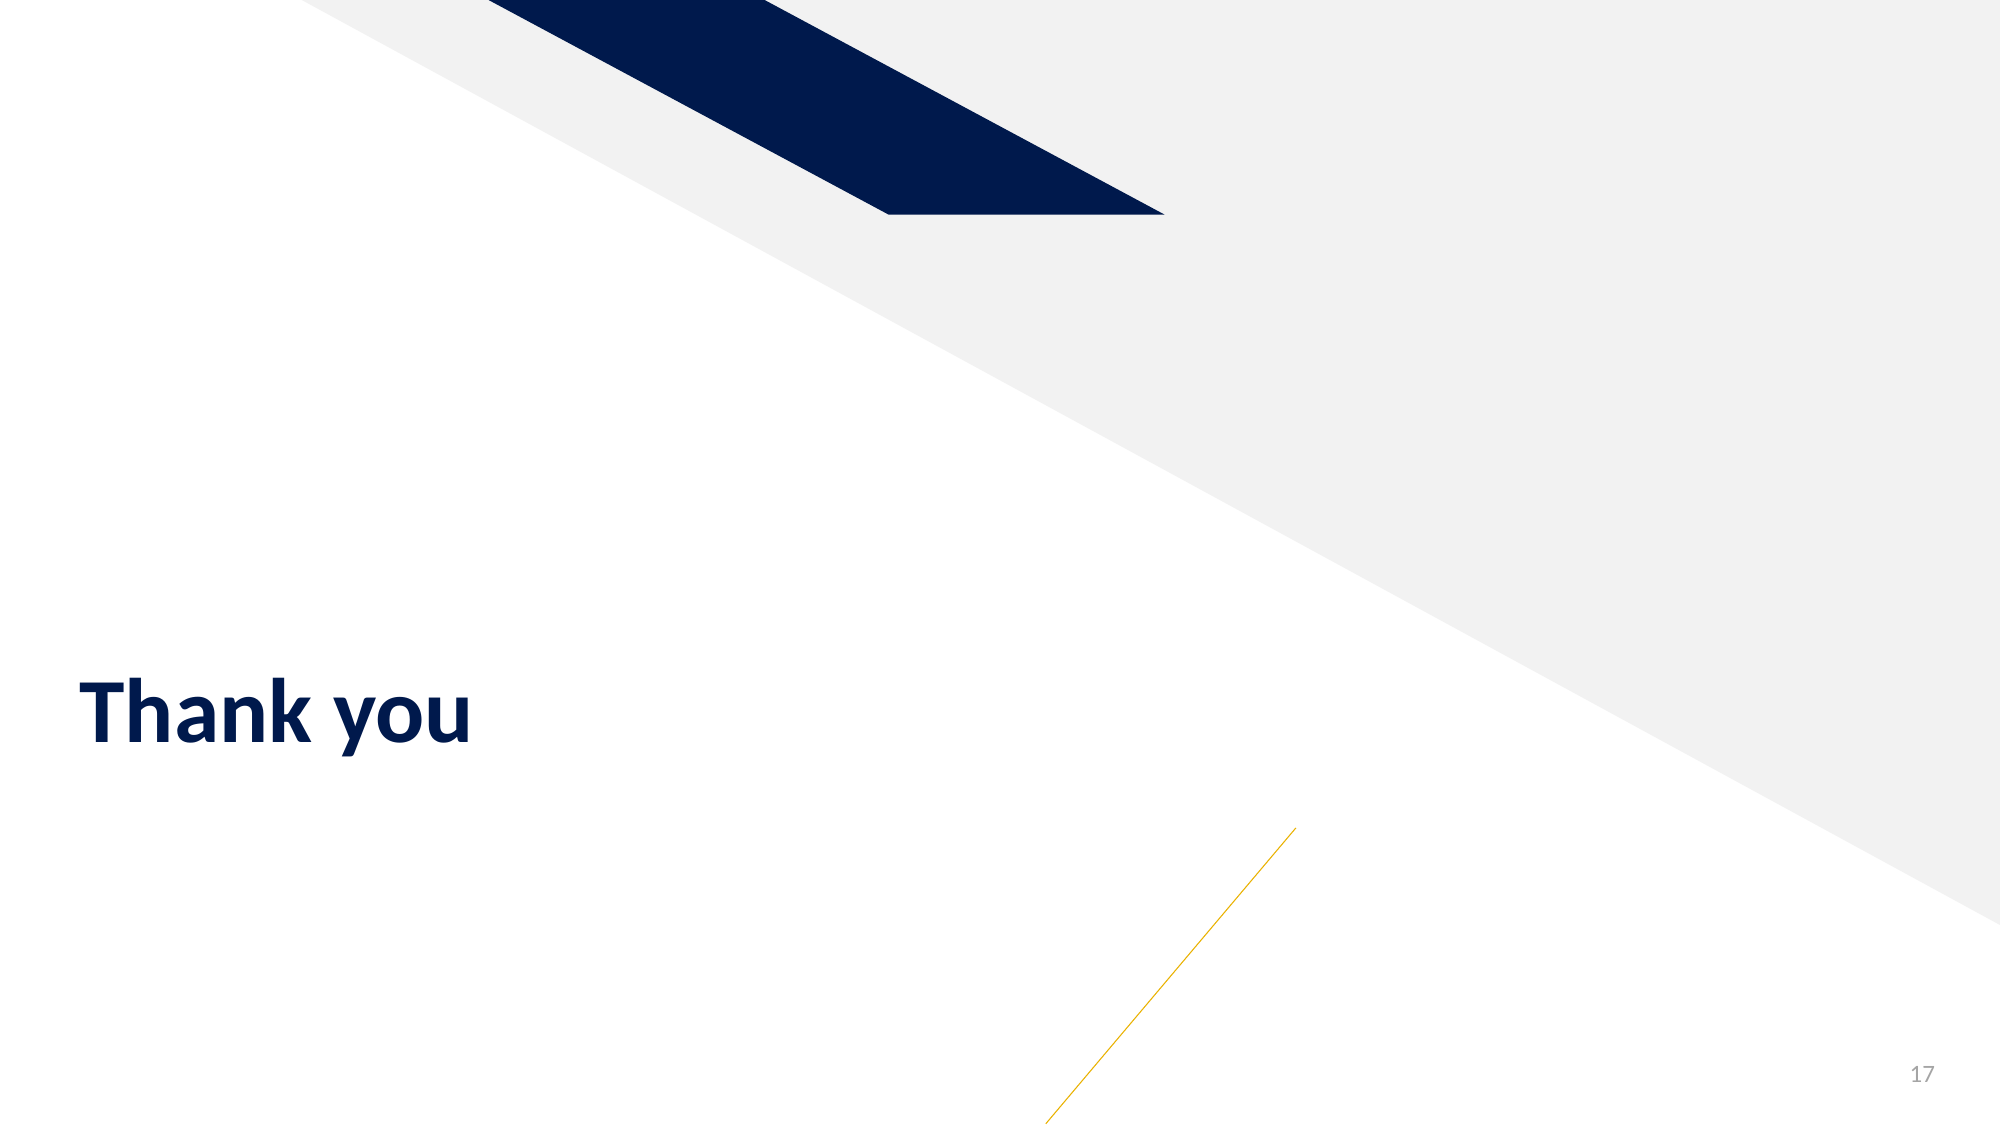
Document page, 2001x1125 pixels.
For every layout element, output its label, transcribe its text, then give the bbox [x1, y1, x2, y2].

title Thank you [64, 562, 1270, 762]
slide_number 17 [1828, 1042, 1950, 1103]
